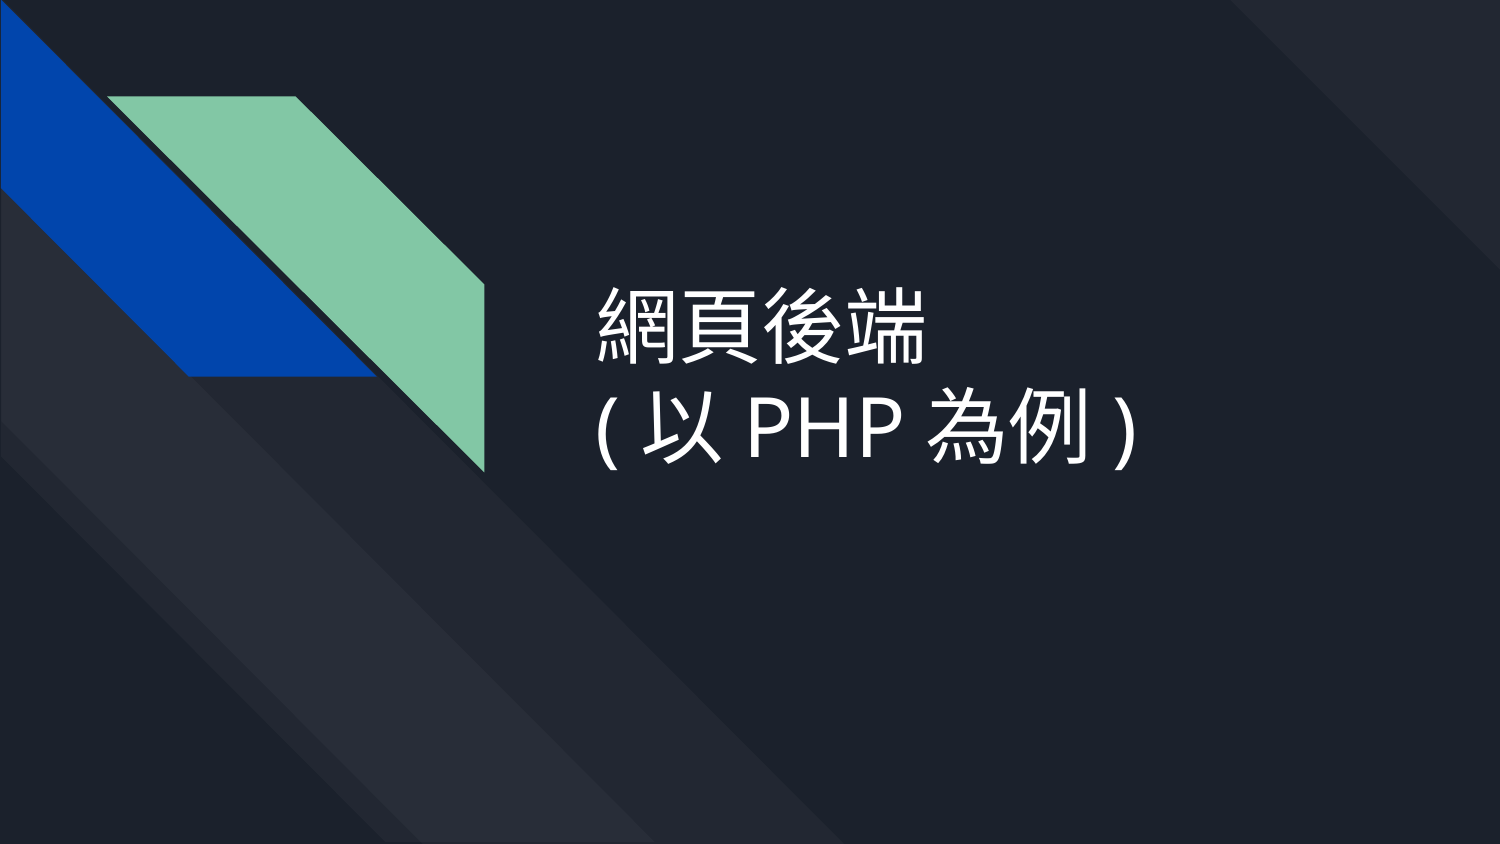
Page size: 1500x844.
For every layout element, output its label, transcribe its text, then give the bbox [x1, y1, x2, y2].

title 網頁後端 (以PHP為例) [580, 258, 1404, 518]
